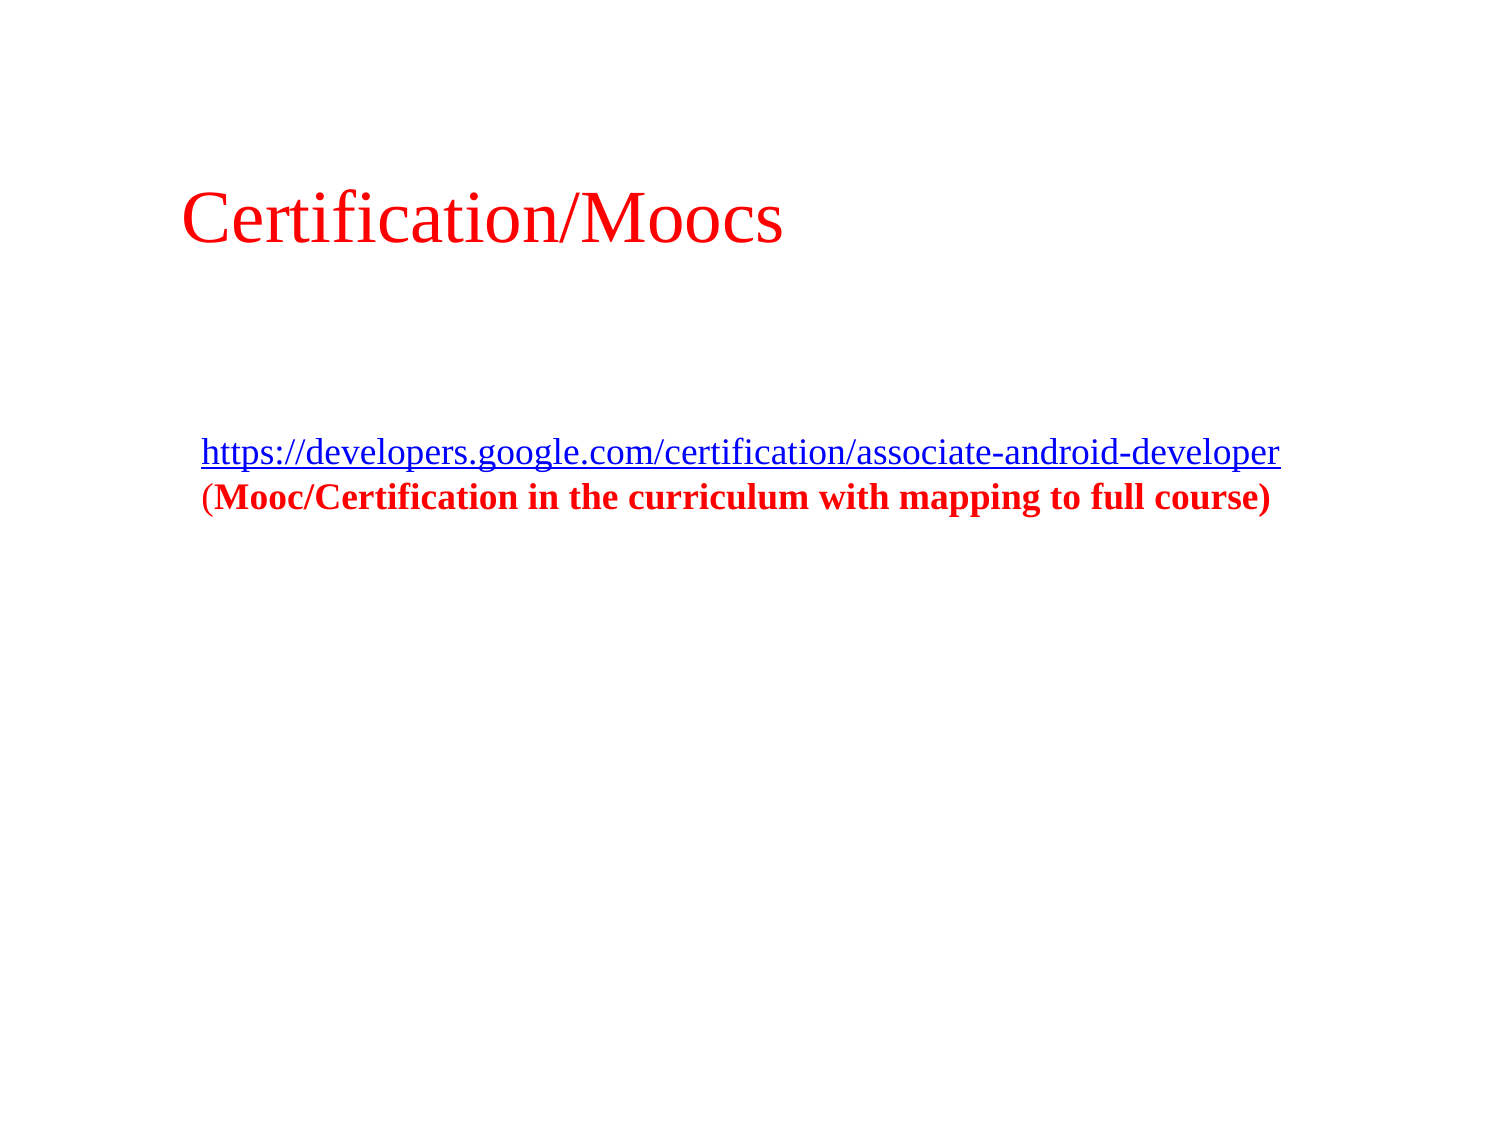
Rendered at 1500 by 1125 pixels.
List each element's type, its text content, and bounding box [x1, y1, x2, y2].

text_box Certification/Moocs [167, 159, 1279, 535]
text_box https://developers.google.com/certification/associate-android-developer (Mooc/Certification in the curriculum with mapping to full course) [186, 419, 1352, 705]
